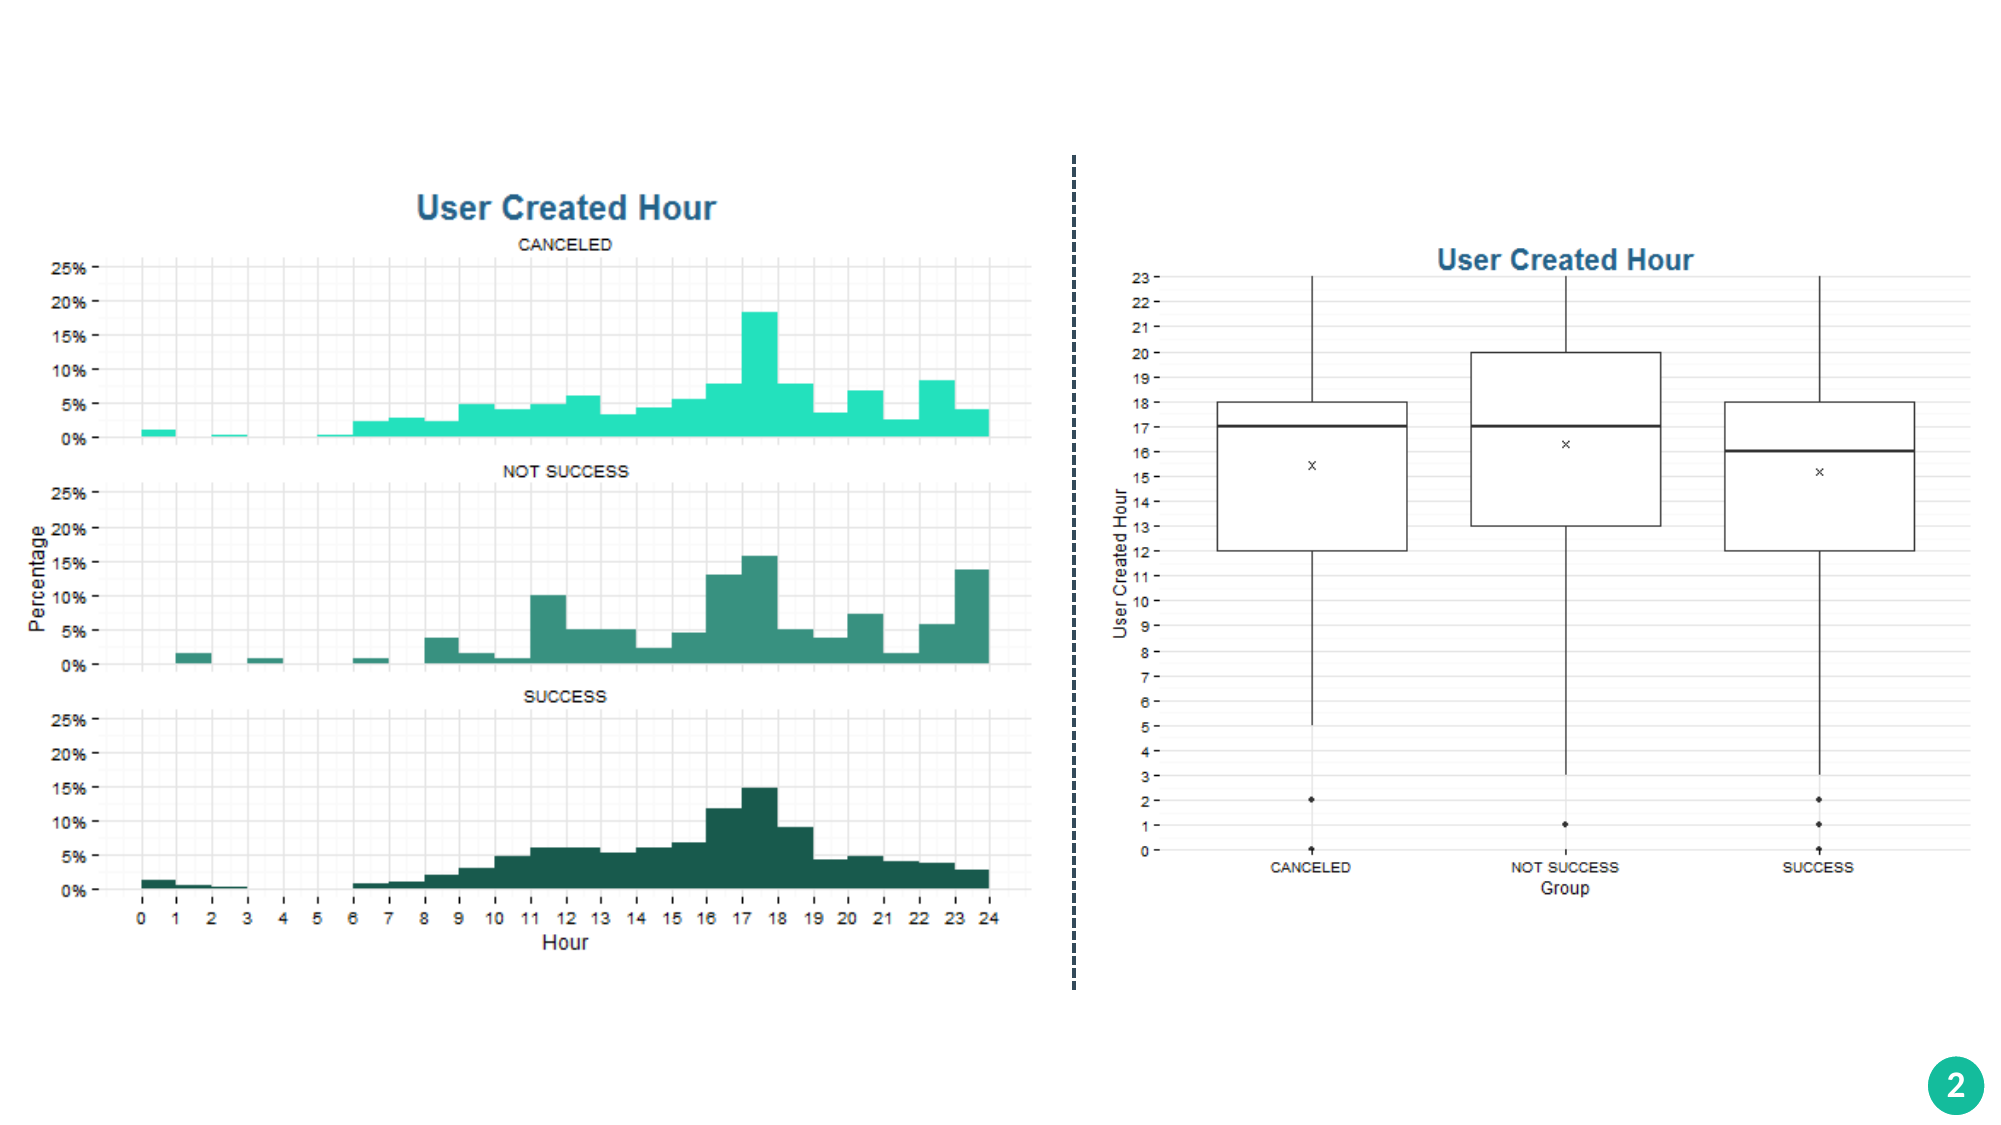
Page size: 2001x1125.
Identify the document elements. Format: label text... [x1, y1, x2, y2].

text_box [1981, 1066, 1988, 1105]
picture [1, 152, 1066, 974]
picture [1090, 212, 2000, 915]
slide_number 2 [1530, 1052, 1981, 1113]
text_box [1940, 1113, 1973, 1118]
